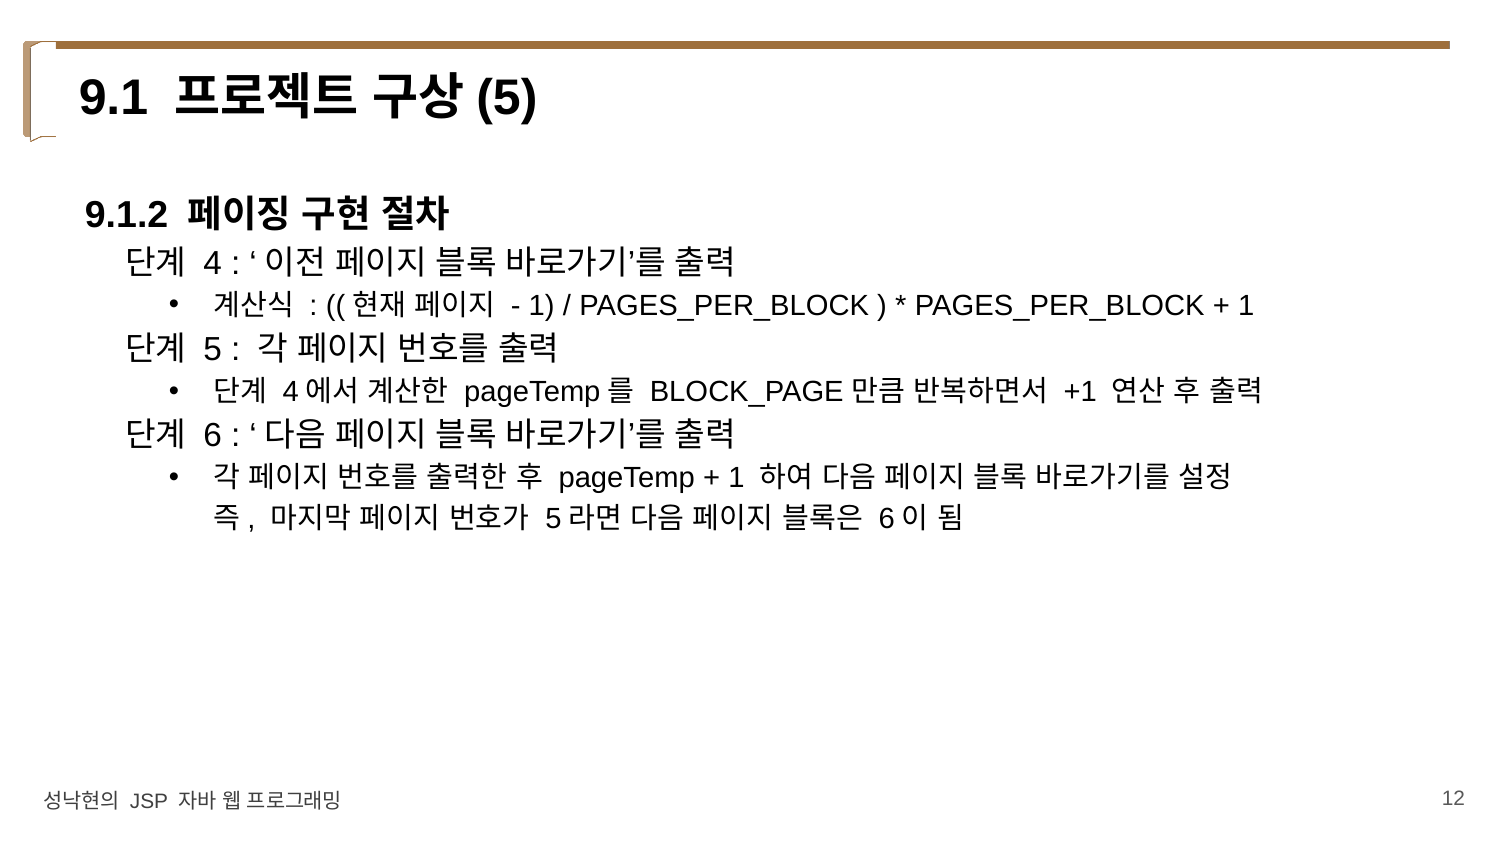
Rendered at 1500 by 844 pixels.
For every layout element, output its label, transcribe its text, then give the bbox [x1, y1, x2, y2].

slide_number 12 [1389, 764, 1480, 830]
picture [8, 24, 1462, 155]
list 9.1.2 페이징 구현 절차 단계 4 : ‘이전 페이지 블록 바로가기’를 출력 계산식 : ((현재 페이지 - 1) / PAGES_PER_BLOCK ) * PAGES_PER_BLOCK + 1 단계 5 : 각 페이지 번호를 출력 단계 4에서 계산한 pageTemp를 BLOCK_PAGE만큼 반복하면서 +1 연산 후 출력 단계 6 : ‘다음 페이지 블록 바로가기’를 출력 각 페이지 번호를 출력한 후 pageTemp + 1 하여 다음 페이지 블록 바로가기를 설정 즉, 마지막 페이지 번호가 5라면 다음 페이지 블록은 6이 됨 [51, 168, 1449, 750]
